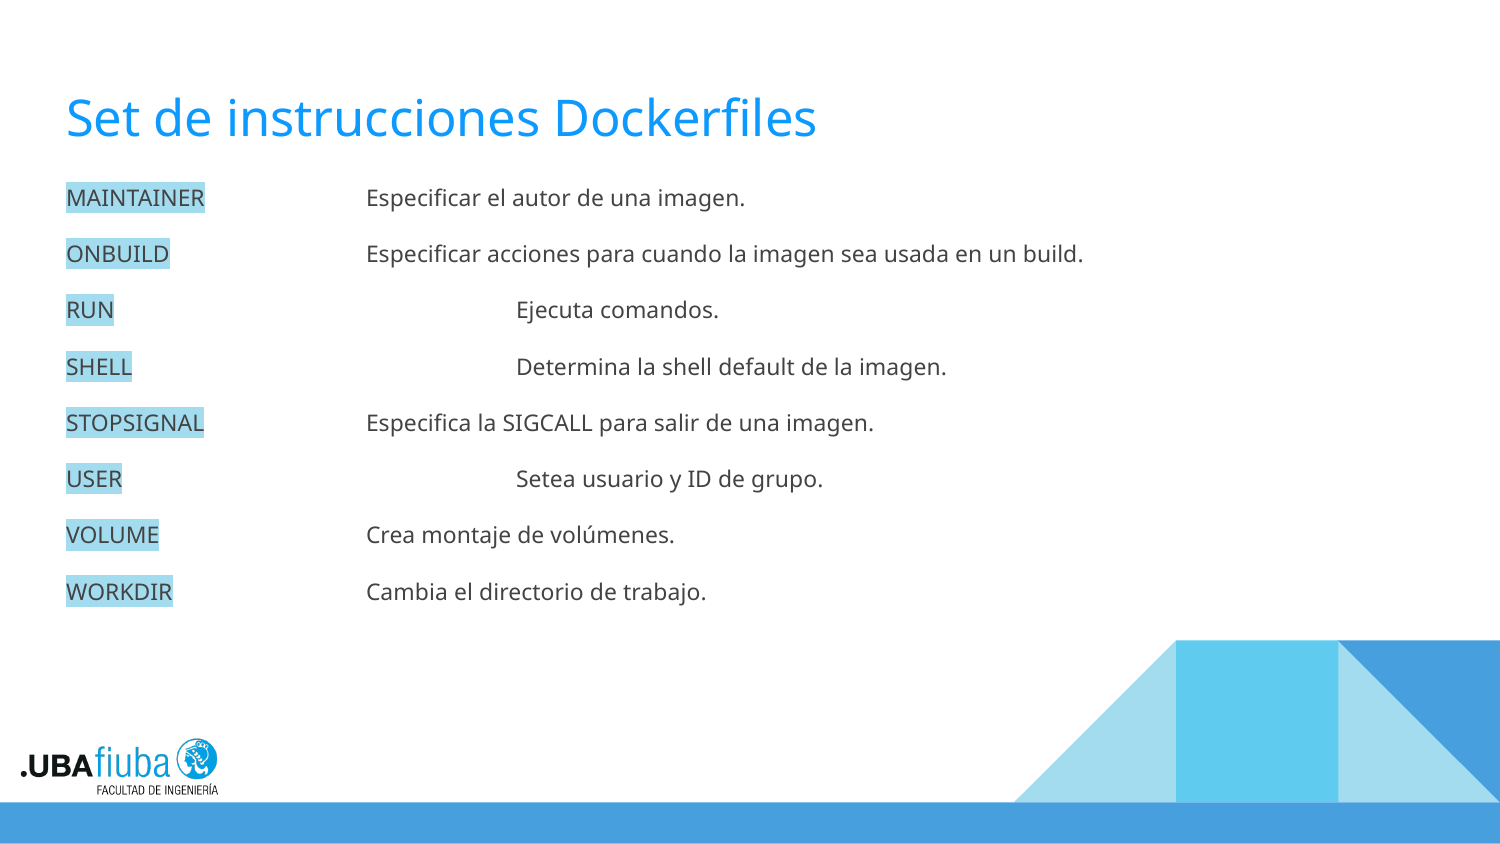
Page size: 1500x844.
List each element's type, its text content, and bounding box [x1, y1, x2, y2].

list MAINTAINER Especificar el autor de una imagen. ONBUILD Especificar acciones para cuando la imagen sea usada en un build. RUN Ejecuta comandos. SHELL Determina la shell default de la imagen. STOPSIGNAL Especifica la SIGCALL para salir de una imagen. USER Setea usuario y ID de grupo. VOLUME Crea montaje de volúmenes. WORKDIR Cambia el directorio de trabajo. [51, 166, 1300, 715]
picture [0, 719, 242, 811]
title Set de instrucciones Dockerfiles [51, 67, 1449, 167]
